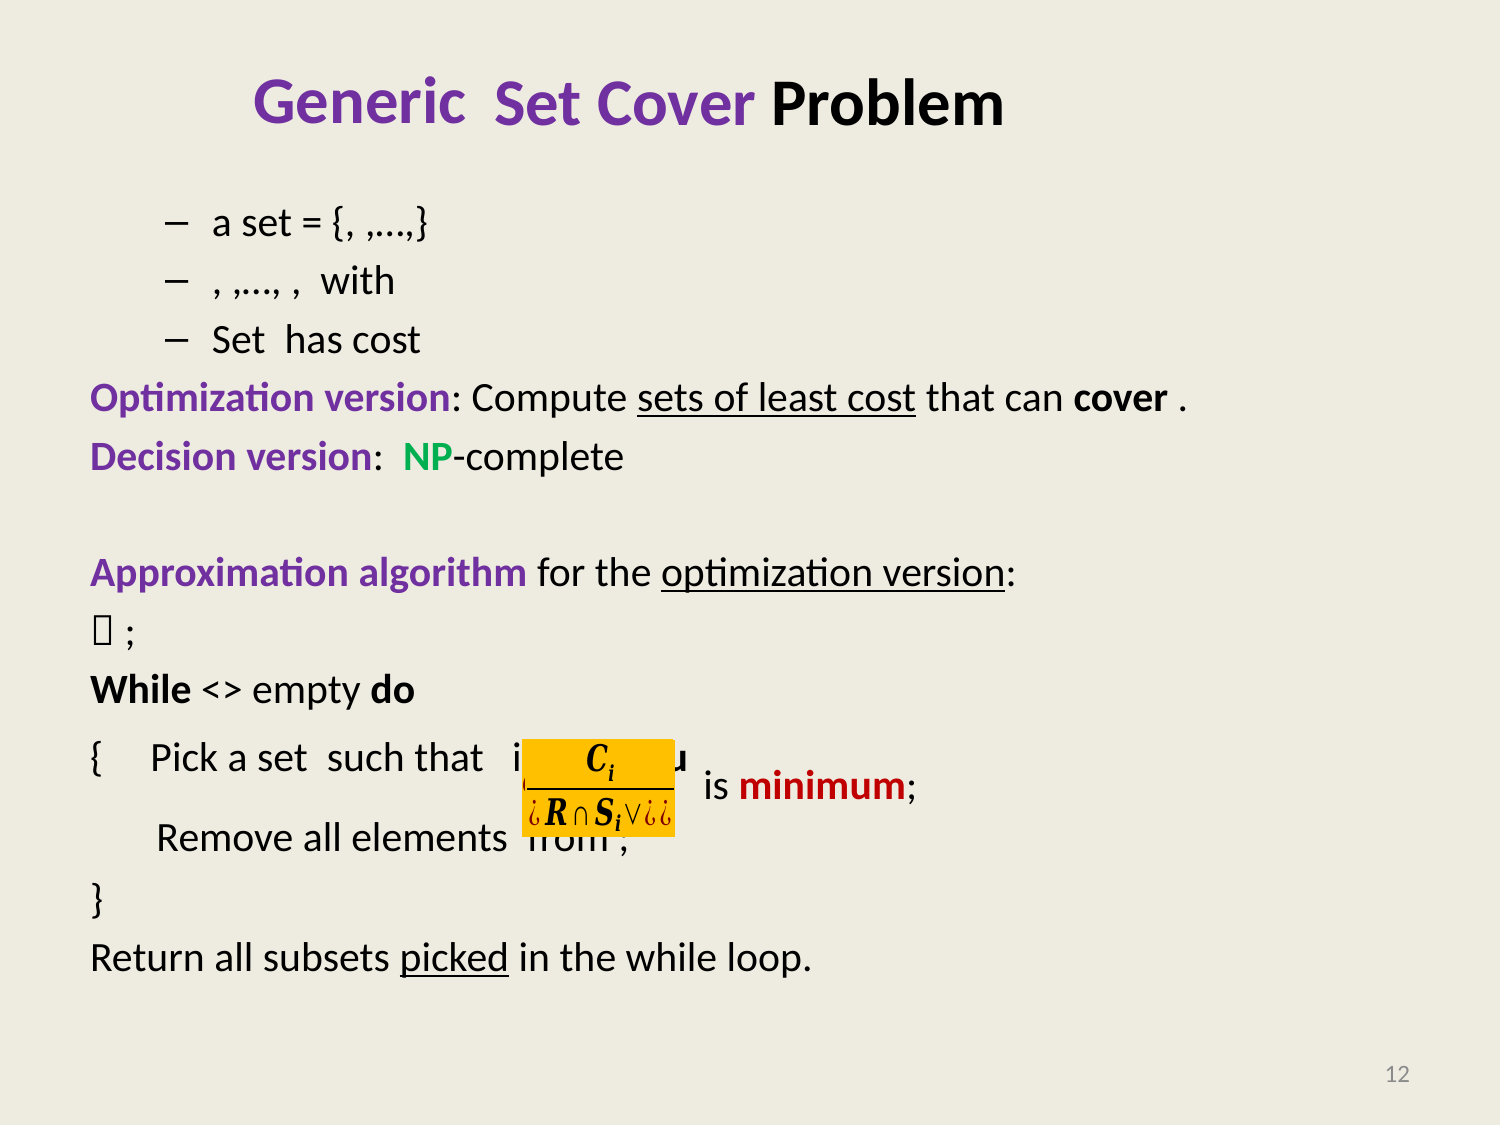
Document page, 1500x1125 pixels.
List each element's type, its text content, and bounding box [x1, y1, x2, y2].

text_box Generic [238, 49, 482, 145]
title Set Cover Problem [75, 45, 1425, 233]
slide_number 12 [1074, 1042, 1425, 1103]
text_box is minimum; [688, 750, 933, 815]
